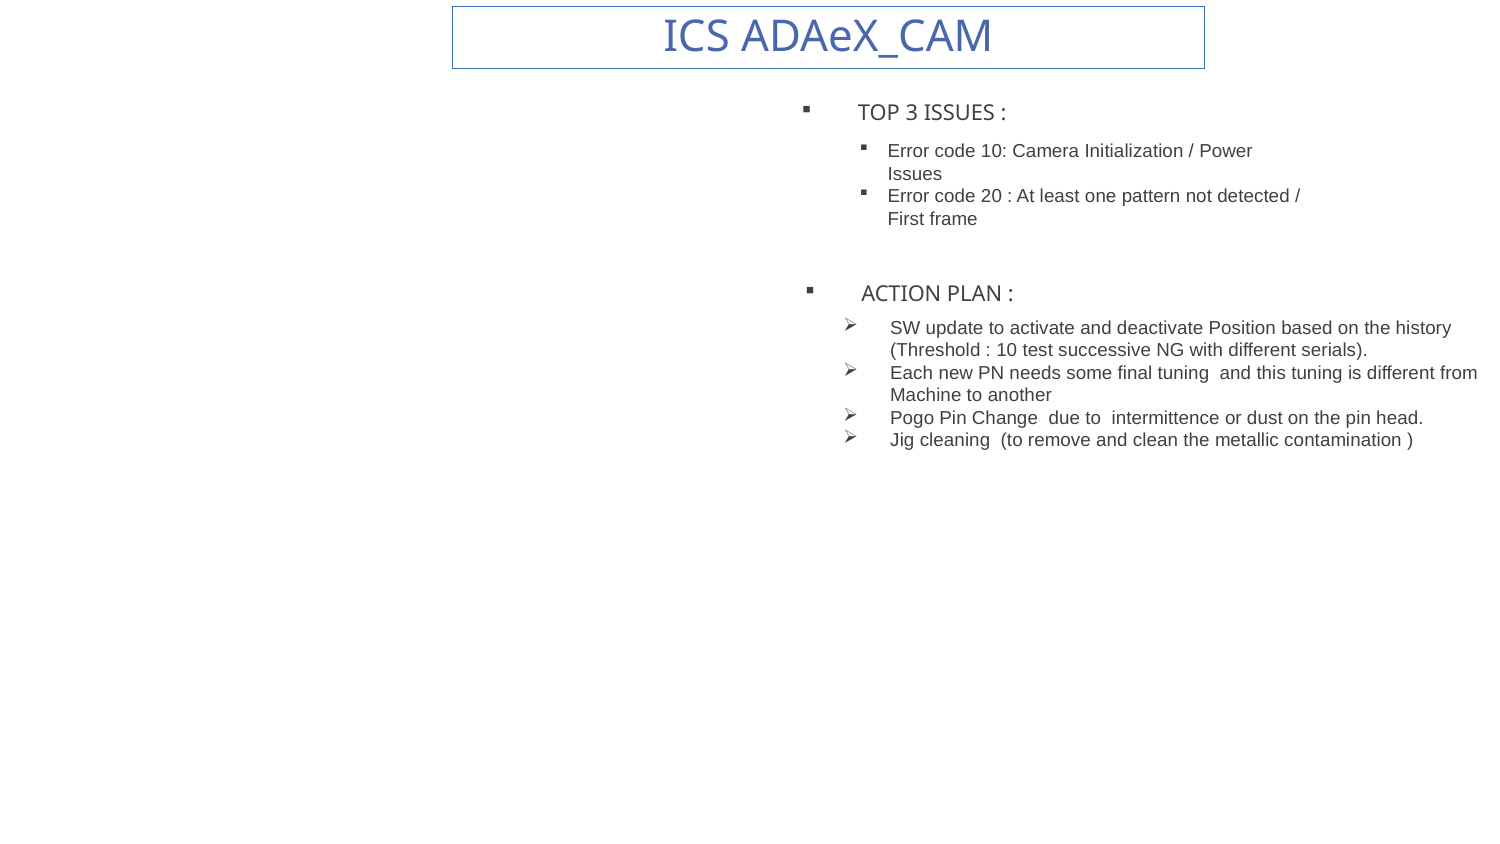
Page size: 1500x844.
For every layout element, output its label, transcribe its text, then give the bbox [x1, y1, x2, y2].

text_box ICS ADAeX_CAM [452, 6, 1205, 69]
text_box ACTION PLAN : [793, 260, 1367, 312]
text_box Error code 10: Camera Initialization / Power Issues Error code 20 : At least one pattern not detected / First frame [844, 131, 1327, 237]
text_box SW update to activate and deactivate Position based on the history (Threshold : 10 test successive NG with different serials). Each new PN needs some final tuning and this tuning is different from Machine to another Pogo Pin Change due to intermittence or dust on the pin head. Jig cleaning (to remove and clean the metallic contamination ) [828, 308, 1500, 458]
title TOP 3 ISSUES : [786, 88, 1269, 139]
